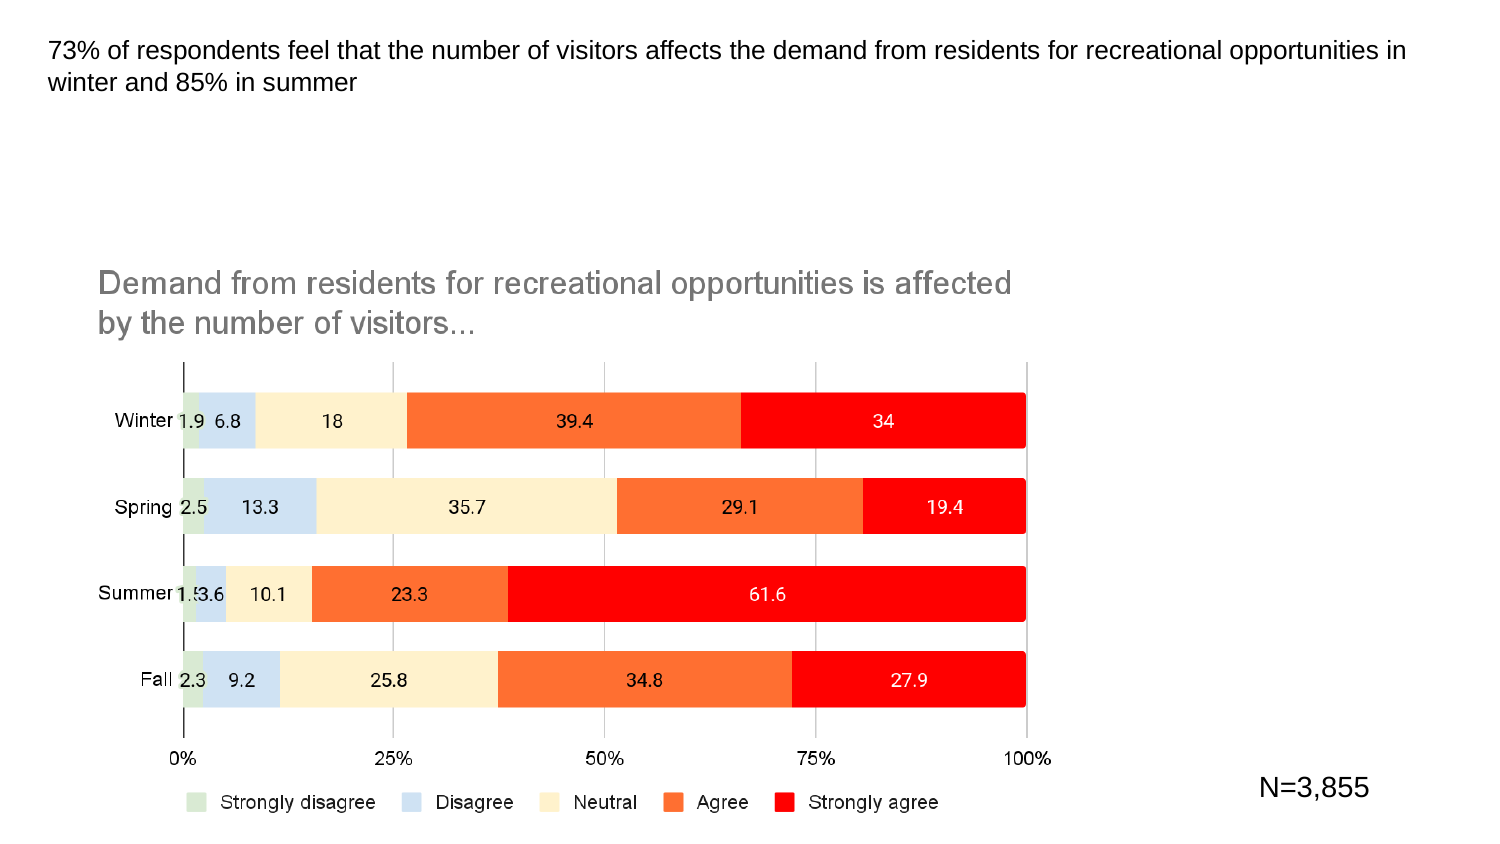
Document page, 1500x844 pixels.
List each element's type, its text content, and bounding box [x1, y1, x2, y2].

text_box N=3,855 [1243, 753, 1472, 819]
title 73% of respondents feel that the number of visitors affects the demand from residents for recreational opportunities in winter and 85% in summer [33, 18, 1431, 113]
picture [67, 231, 1057, 844]
